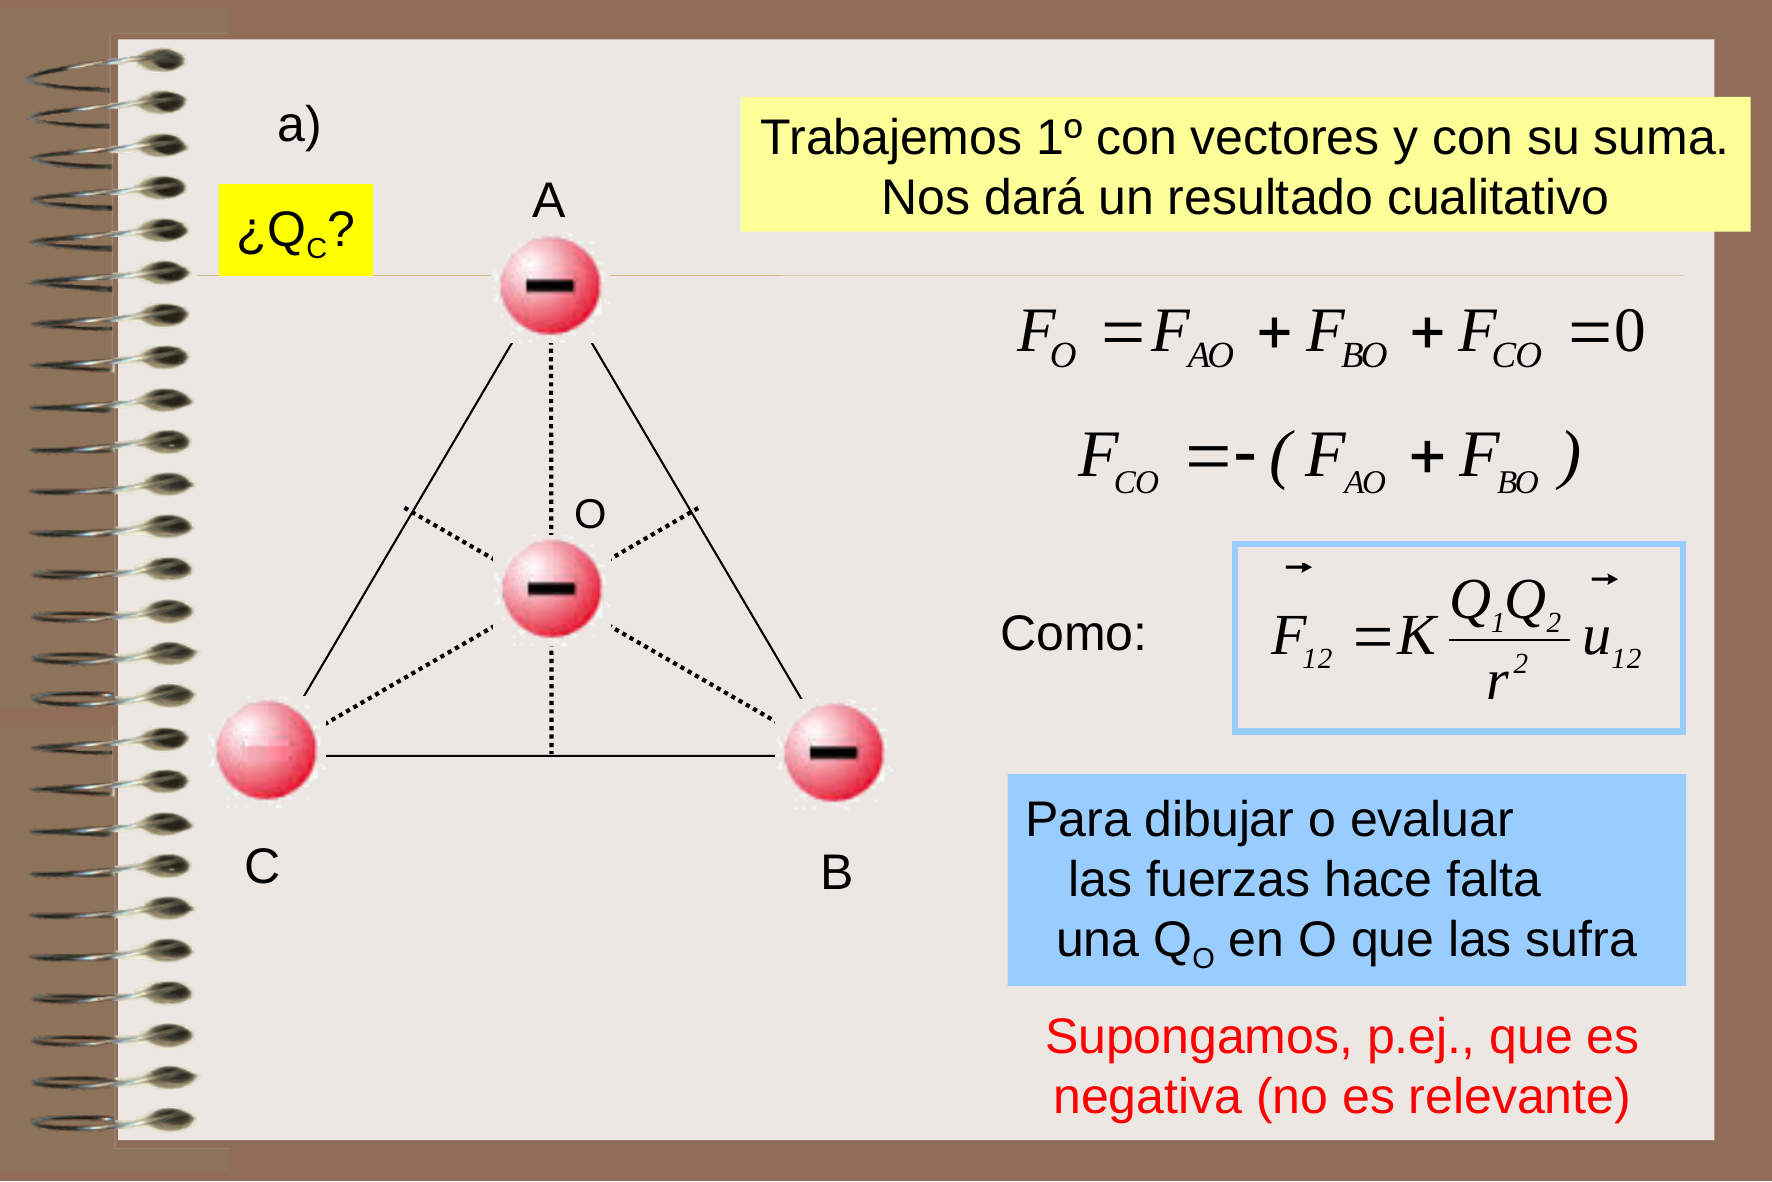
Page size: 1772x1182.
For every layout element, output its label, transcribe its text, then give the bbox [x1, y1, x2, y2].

text_box ¿QC? [218, 184, 373, 276]
picture [491, 232, 610, 344]
text_box [304, 351, 801, 756]
text_box Trabajemos 1º con vectores y con su suma. Nos dará un resultado cualitativo [740, 96, 1751, 232]
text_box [1234, 543, 1684, 732]
text_box a) [262, 83, 338, 159]
picture [492, 535, 612, 646]
text_box Para dibujar o evaluar las fuerzas hace falta una QO en O que las sufra [1007, 774, 1687, 986]
text_box C [229, 825, 290, 891]
text_box Como: [961, 593, 1187, 669]
text_box O [559, 478, 622, 545]
picture [0, 8, 326, 1171]
picture [775, 698, 894, 810]
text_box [1005, 277, 1656, 384]
text_box A [518, 159, 576, 225]
text_box B [805, 831, 863, 897]
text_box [1067, 405, 1590, 506]
text_box Supongamos, p.ej., que es negativa (no es relevante) [1022, 995, 1663, 1132]
